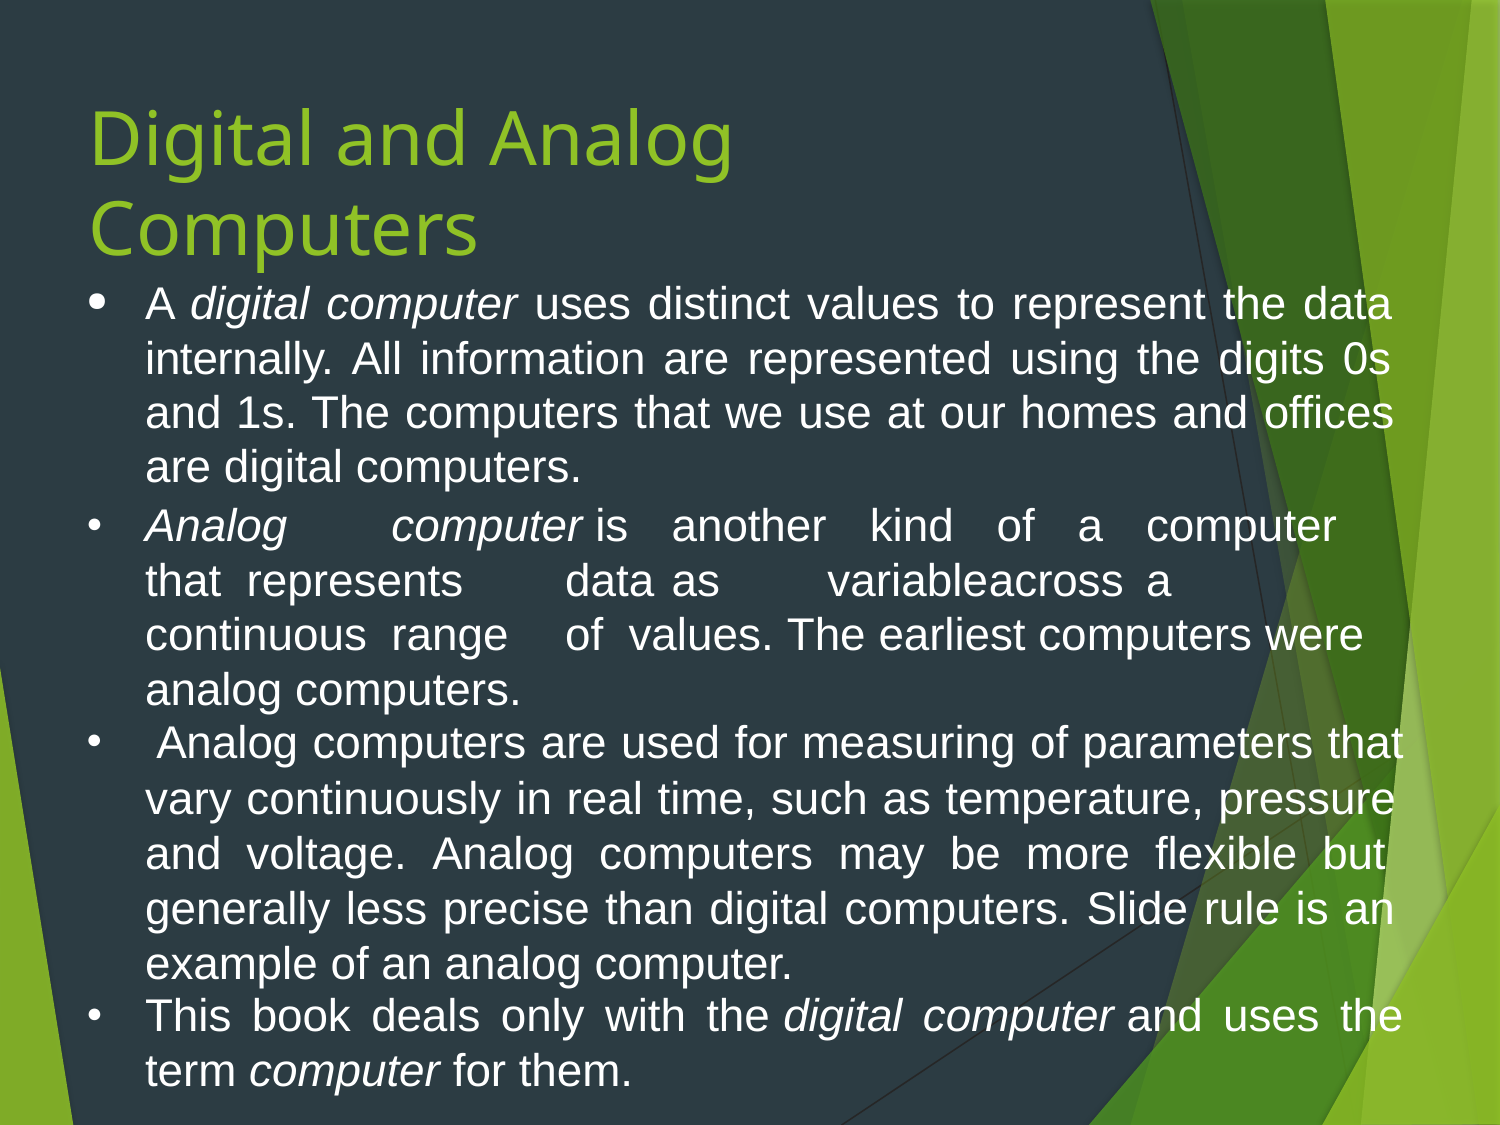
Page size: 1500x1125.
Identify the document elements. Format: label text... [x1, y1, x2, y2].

text_box A digital computer uses distinct values to represent the data internally. All information are represented using the digits 0s and 1s. The computers that we use at our homes and offices are digital computers. Analog computer is another kind of a computer that represents data as variable across a continuous range of values. The earliest computers were analog computers. Analog computers are used for measuring of parameters that vary continuously in real time, such as temperature, pressure and voltage. Analog computers may be more flexible but generally less precise than digital computers. Slide rule is an example of an analog computer. This book deals only with the digital computer and uses the term computer for them. [84, 274, 1413, 1096]
title Digital and Analog Computers [86, 88, 1082, 274]
